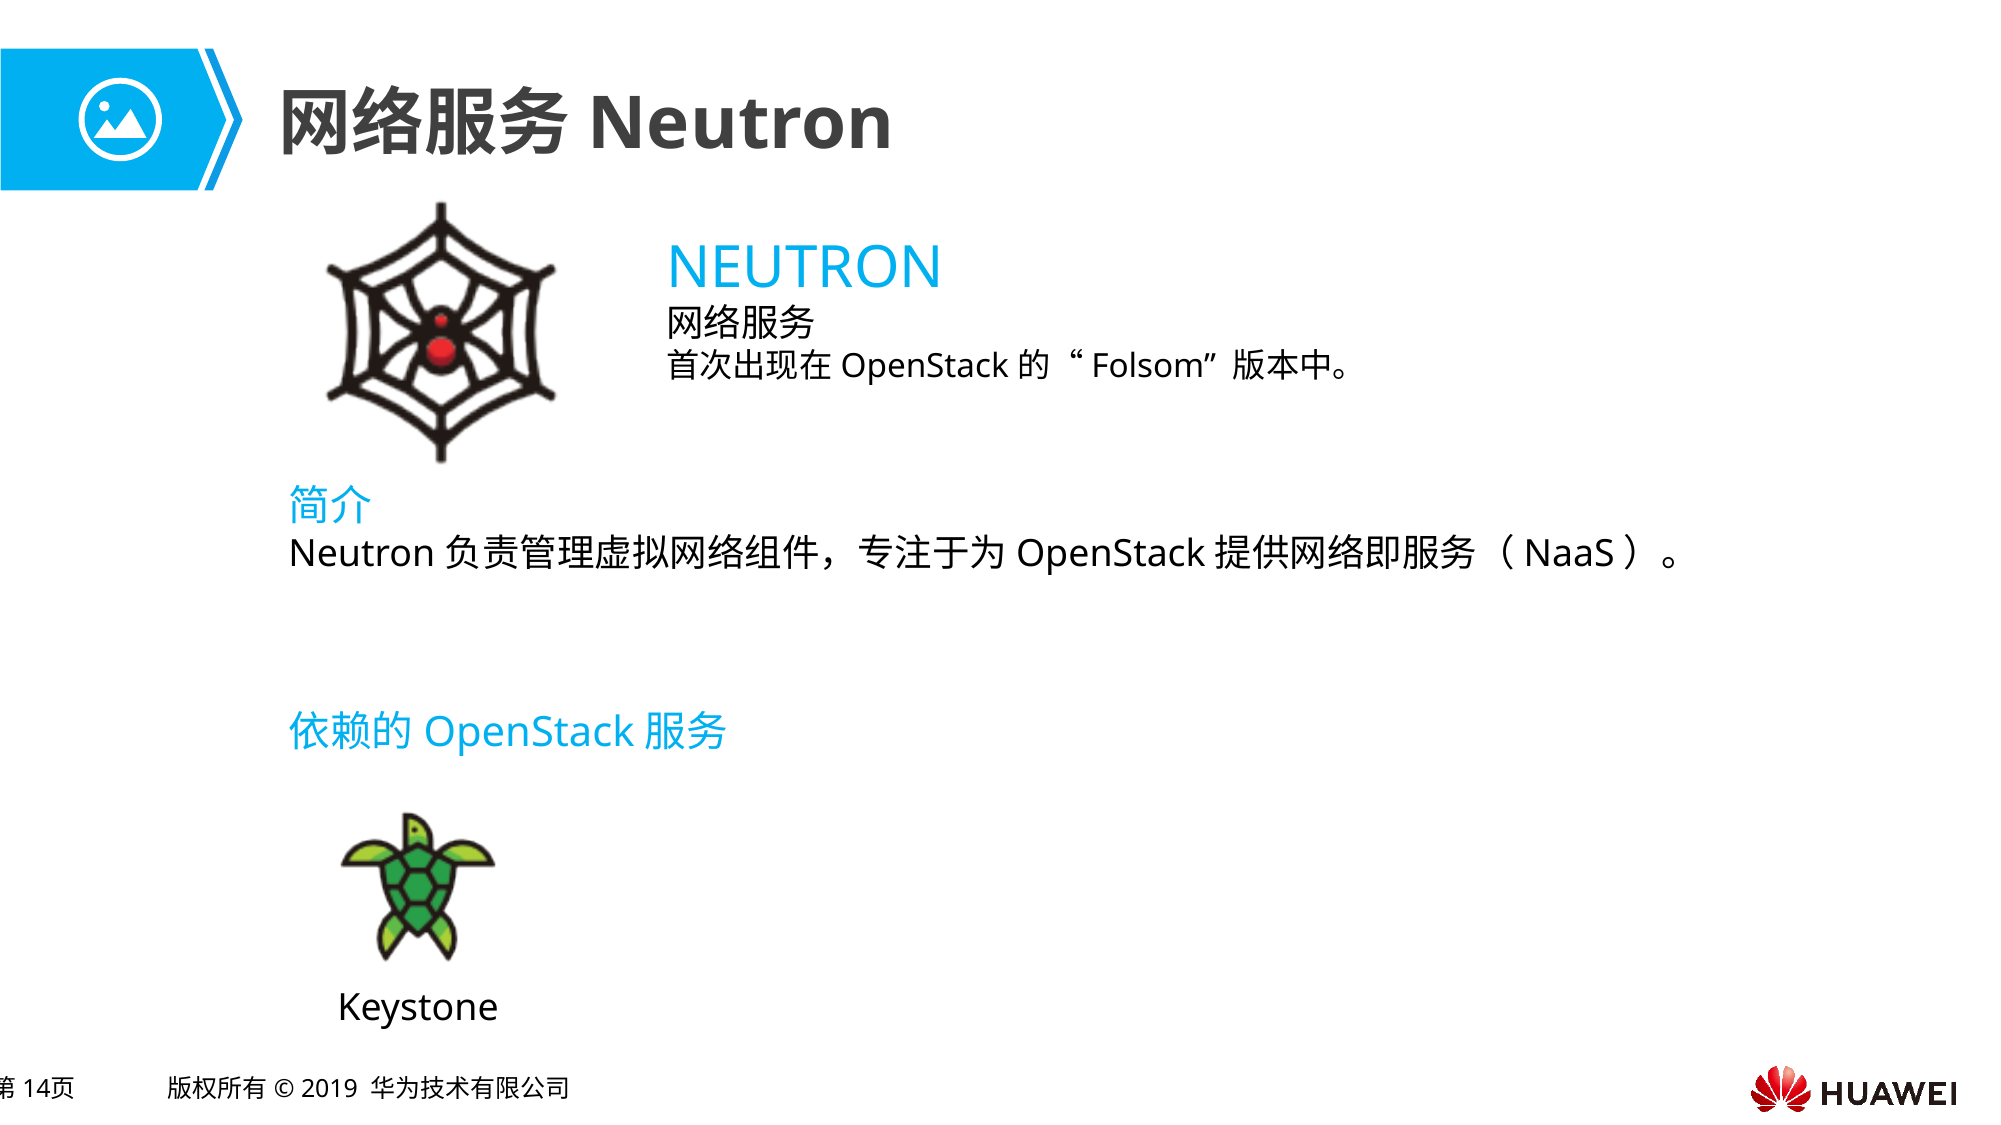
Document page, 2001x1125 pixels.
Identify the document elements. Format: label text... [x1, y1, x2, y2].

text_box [296, 772, 540, 1036]
text_box 简介 Neutron负责管理虚拟网络组件，专注于为OpenStack提供网络即服务（NaaS）。 [273, 471, 1733, 582]
text_box 依赖的OpenStack服务 [273, 697, 1526, 763]
text_box NEUTRON 网络服务 首次出现在OpenStack的“Folsom” 版本中。 [651, 221, 1390, 392]
title 网络服务Neutron [261, 67, 1875, 173]
picture [1751, 1066, 1956, 1112]
picture [273, 192, 611, 475]
